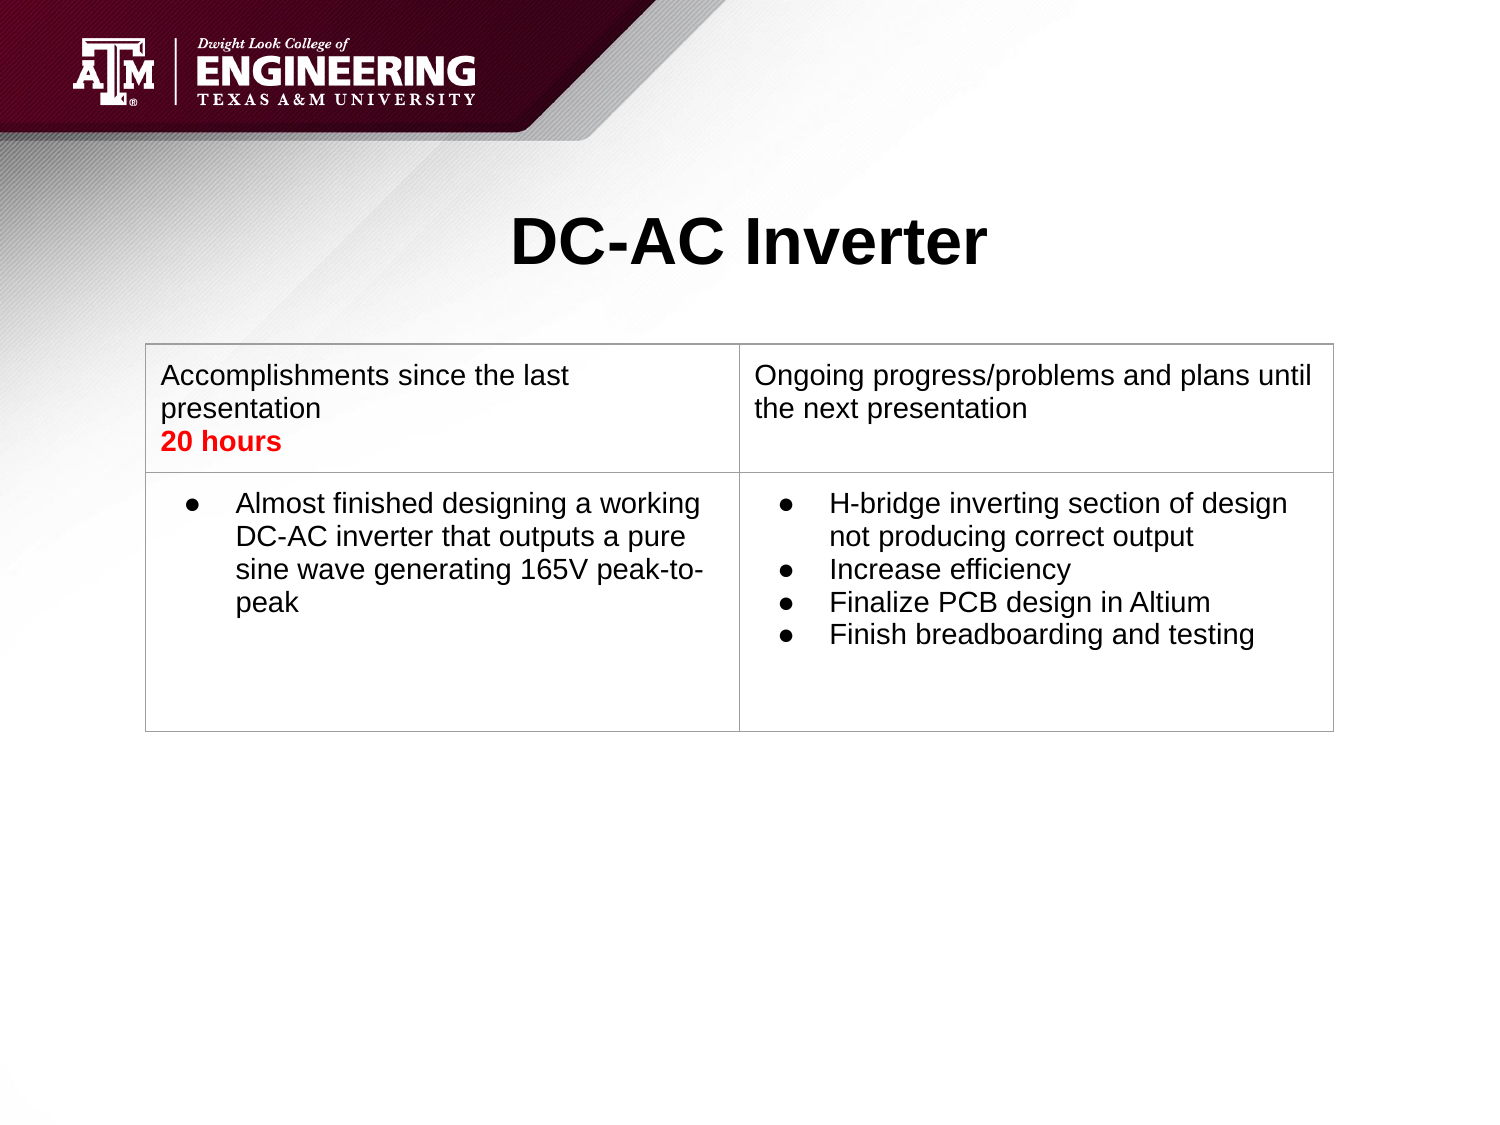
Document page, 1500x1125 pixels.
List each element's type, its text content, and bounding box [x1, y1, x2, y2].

table_header Accomplishments since the last presentation 20 hours [146, 345, 739, 472]
table_cell Almost finished designing a working DC-AC inverter that outputs a pure sine wave generating 165V peak-to-peak [146, 473, 739, 731]
picture [0, 0, 1500, 1125]
title DC-AC Inverter [75, 172, 1425, 304]
table_cell H-bridge inverting section of design not producing correct output Increase efficiency Finalize PCB design in Altium Finish breadboarding and testing [740, 473, 1333, 731]
table_header Ongoing progress/problems and plans until the next presentation [740, 345, 1333, 472]
